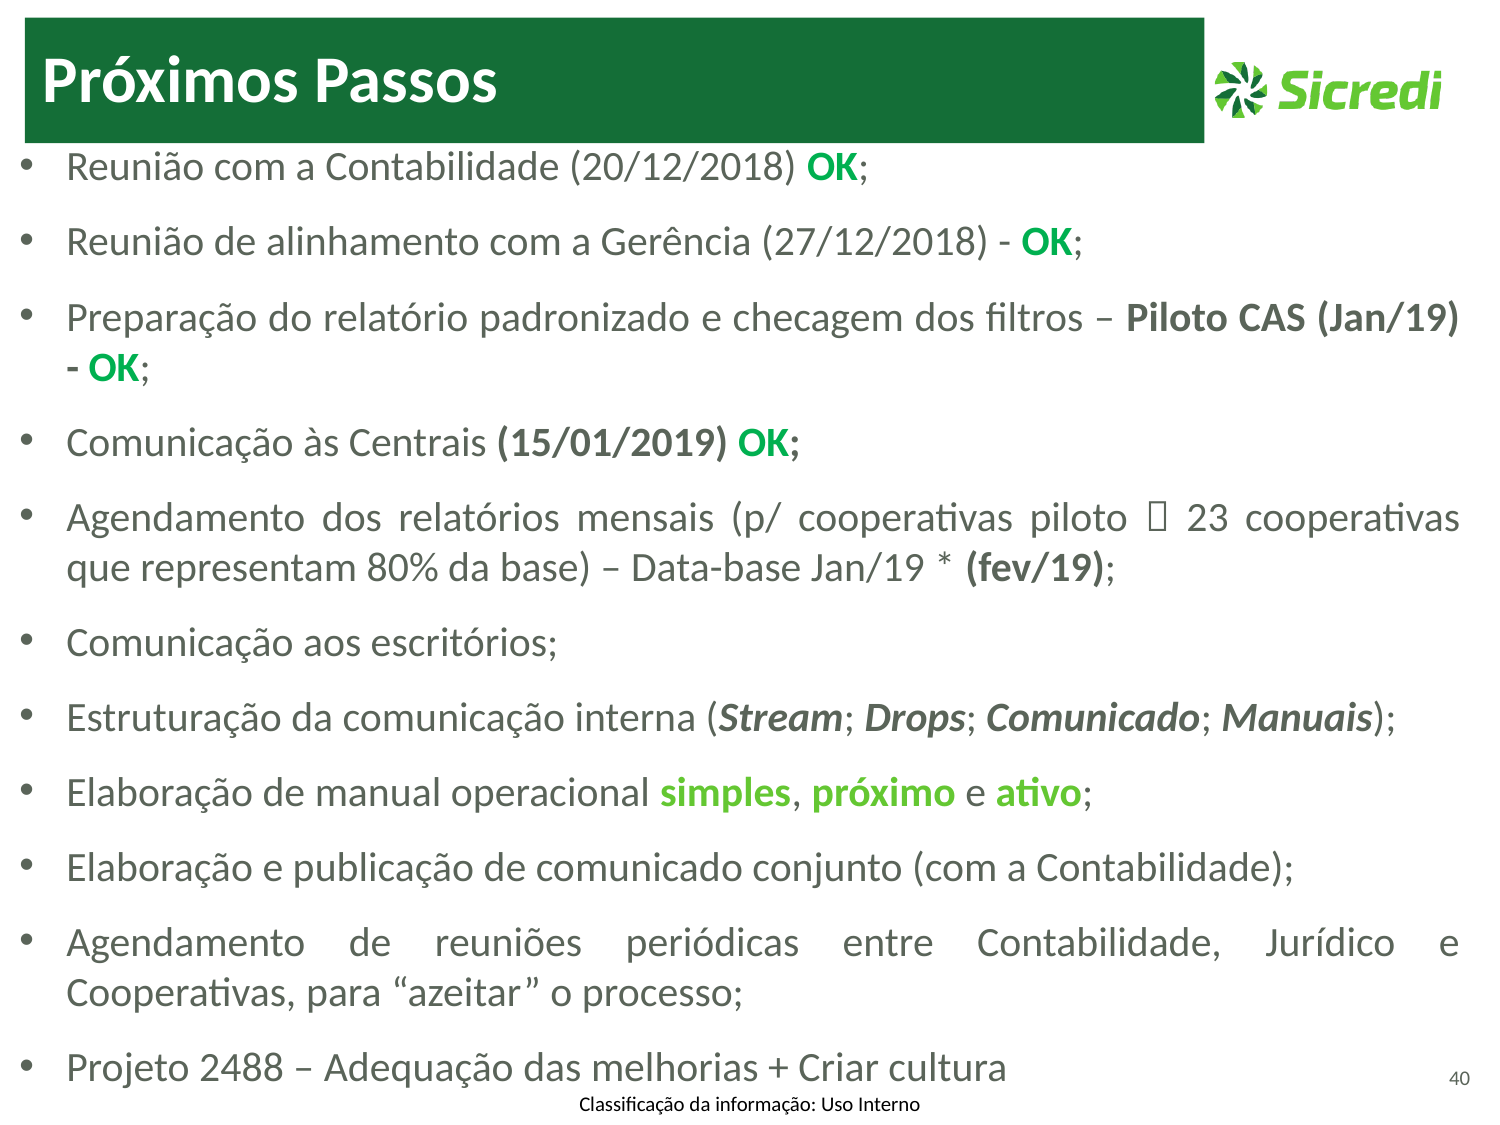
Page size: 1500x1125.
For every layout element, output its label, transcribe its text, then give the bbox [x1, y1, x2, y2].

list Próximos Passos [24, 17, 1205, 131]
text_box Reunião com a Contabilidade (20/12/2018) OK; Reunião de alinhamento com a Gerência (27/12/2018) - OK; Preparação do relatório padronizado e checagem dos filtros – Piloto CAS (Jan/19) - OK; Comunicação às Centrais (15/01/2019) OK; Agendamento dos relatórios mensais (p/ cooperativas piloto  23 cooperativas que representam 80% da base) – Data-base Jan/19 * (fev/19); Comunicação aos escritórios; Estruturação da comunicação interna (Stream; Drops; Comunicado; Manuais); Elaboração de manual operacional simples, próximo e ativo; Elaboração e publicação de comunicado conjunto (com a Contabilidade); Agendamento de reuniões periódicas entre Contabilidade, Jurídico e Cooperativas, para “azeitar” o processo; Projeto 2488 – Adequação das melhorias + Criar cultura [4, 131, 1475, 1098]
slide_number 40 [1147, 1047, 1486, 1108]
